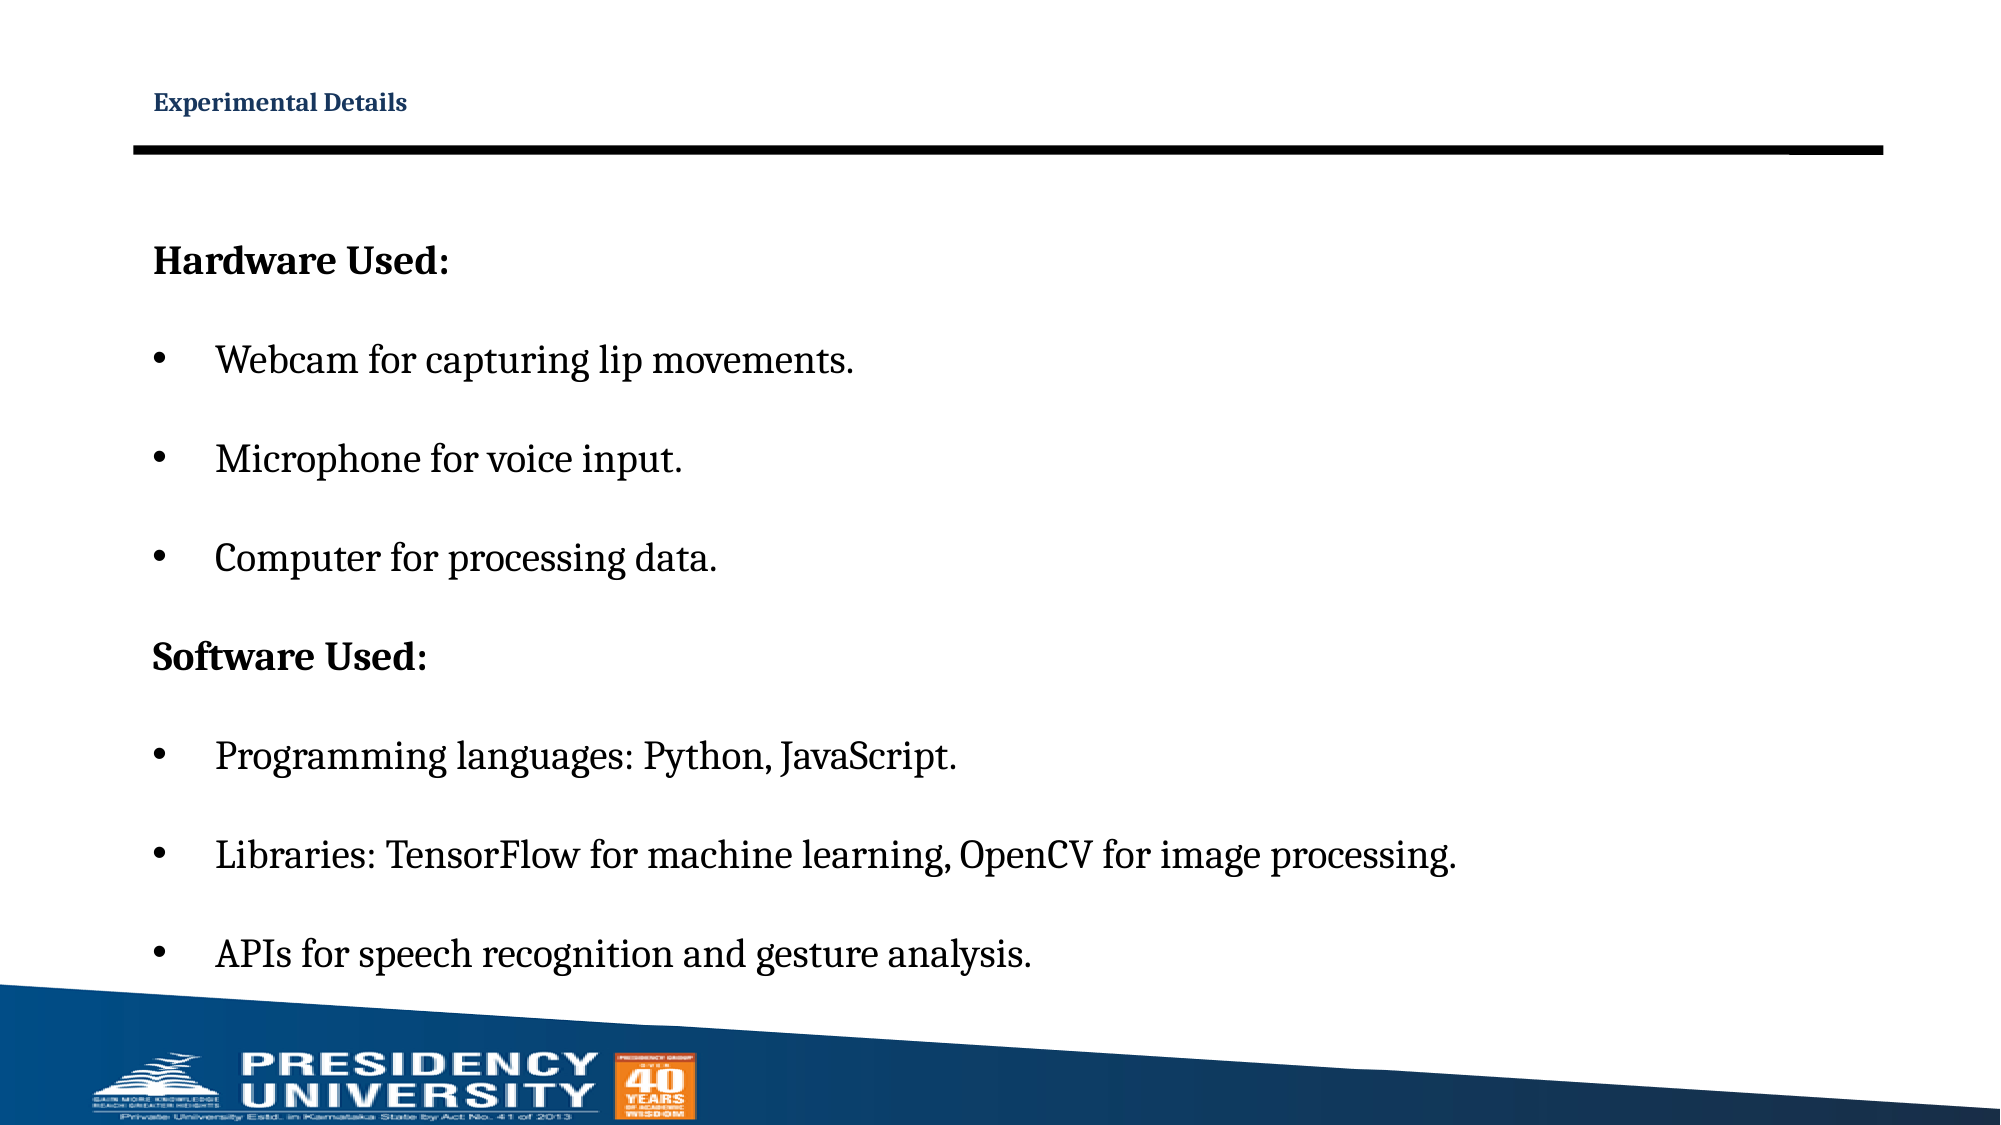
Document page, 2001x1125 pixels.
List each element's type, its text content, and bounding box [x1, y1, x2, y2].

title Experimental Details [132, 44, 1884, 126]
picture [0, 982, 2000, 1125]
list Hardware Used: Webcam for capturing lip movements. Microphone for voice input. Computer for processing data. Software Used: Programming languages: Python, JavaScript. Libraries: TensorFlow for machine learning, OpenCV for image processing. APIs for speech recognition and gesture analysis. [132, 175, 1884, 990]
